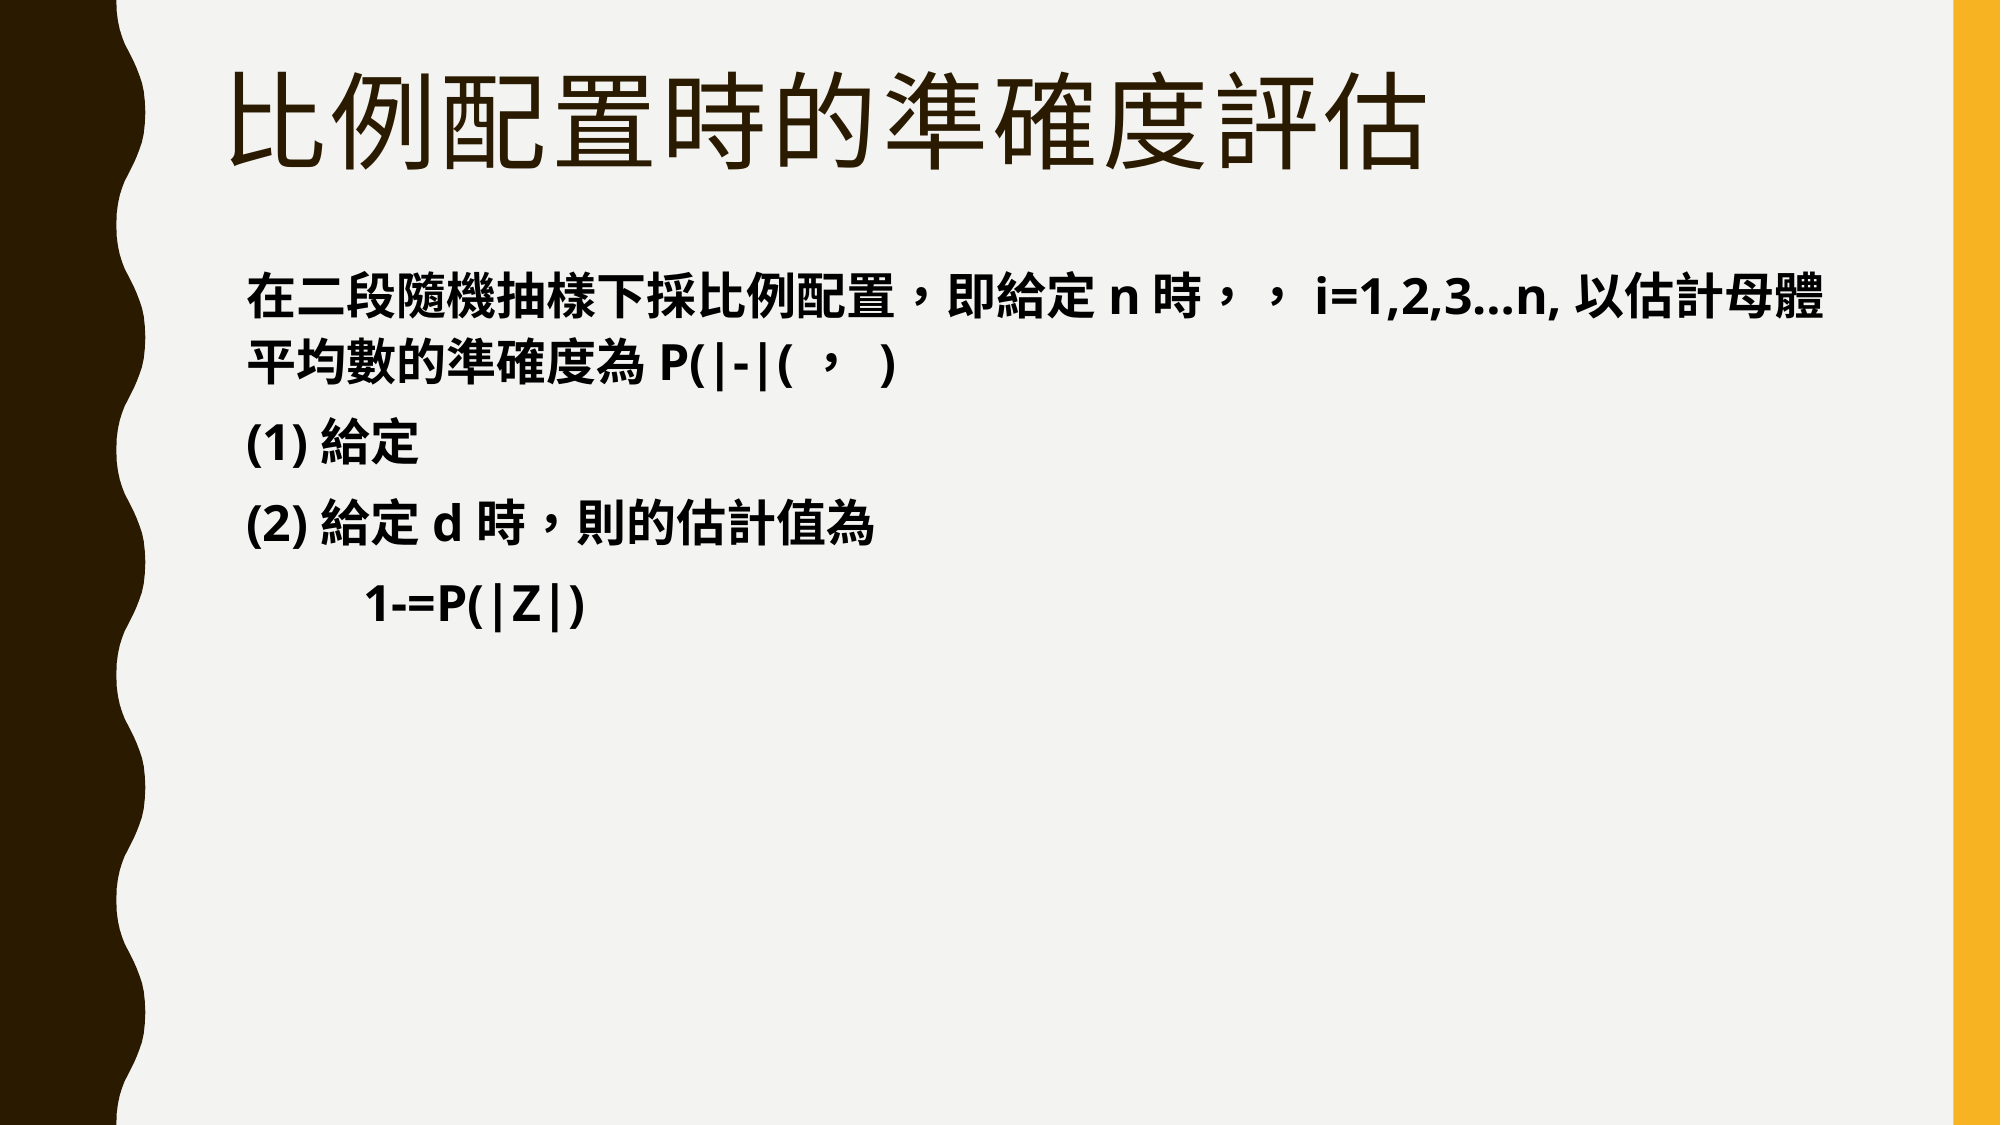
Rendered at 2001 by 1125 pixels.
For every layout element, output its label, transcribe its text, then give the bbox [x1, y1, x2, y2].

title 比例配置時的準確度評估 [205, 62, 1875, 200]
